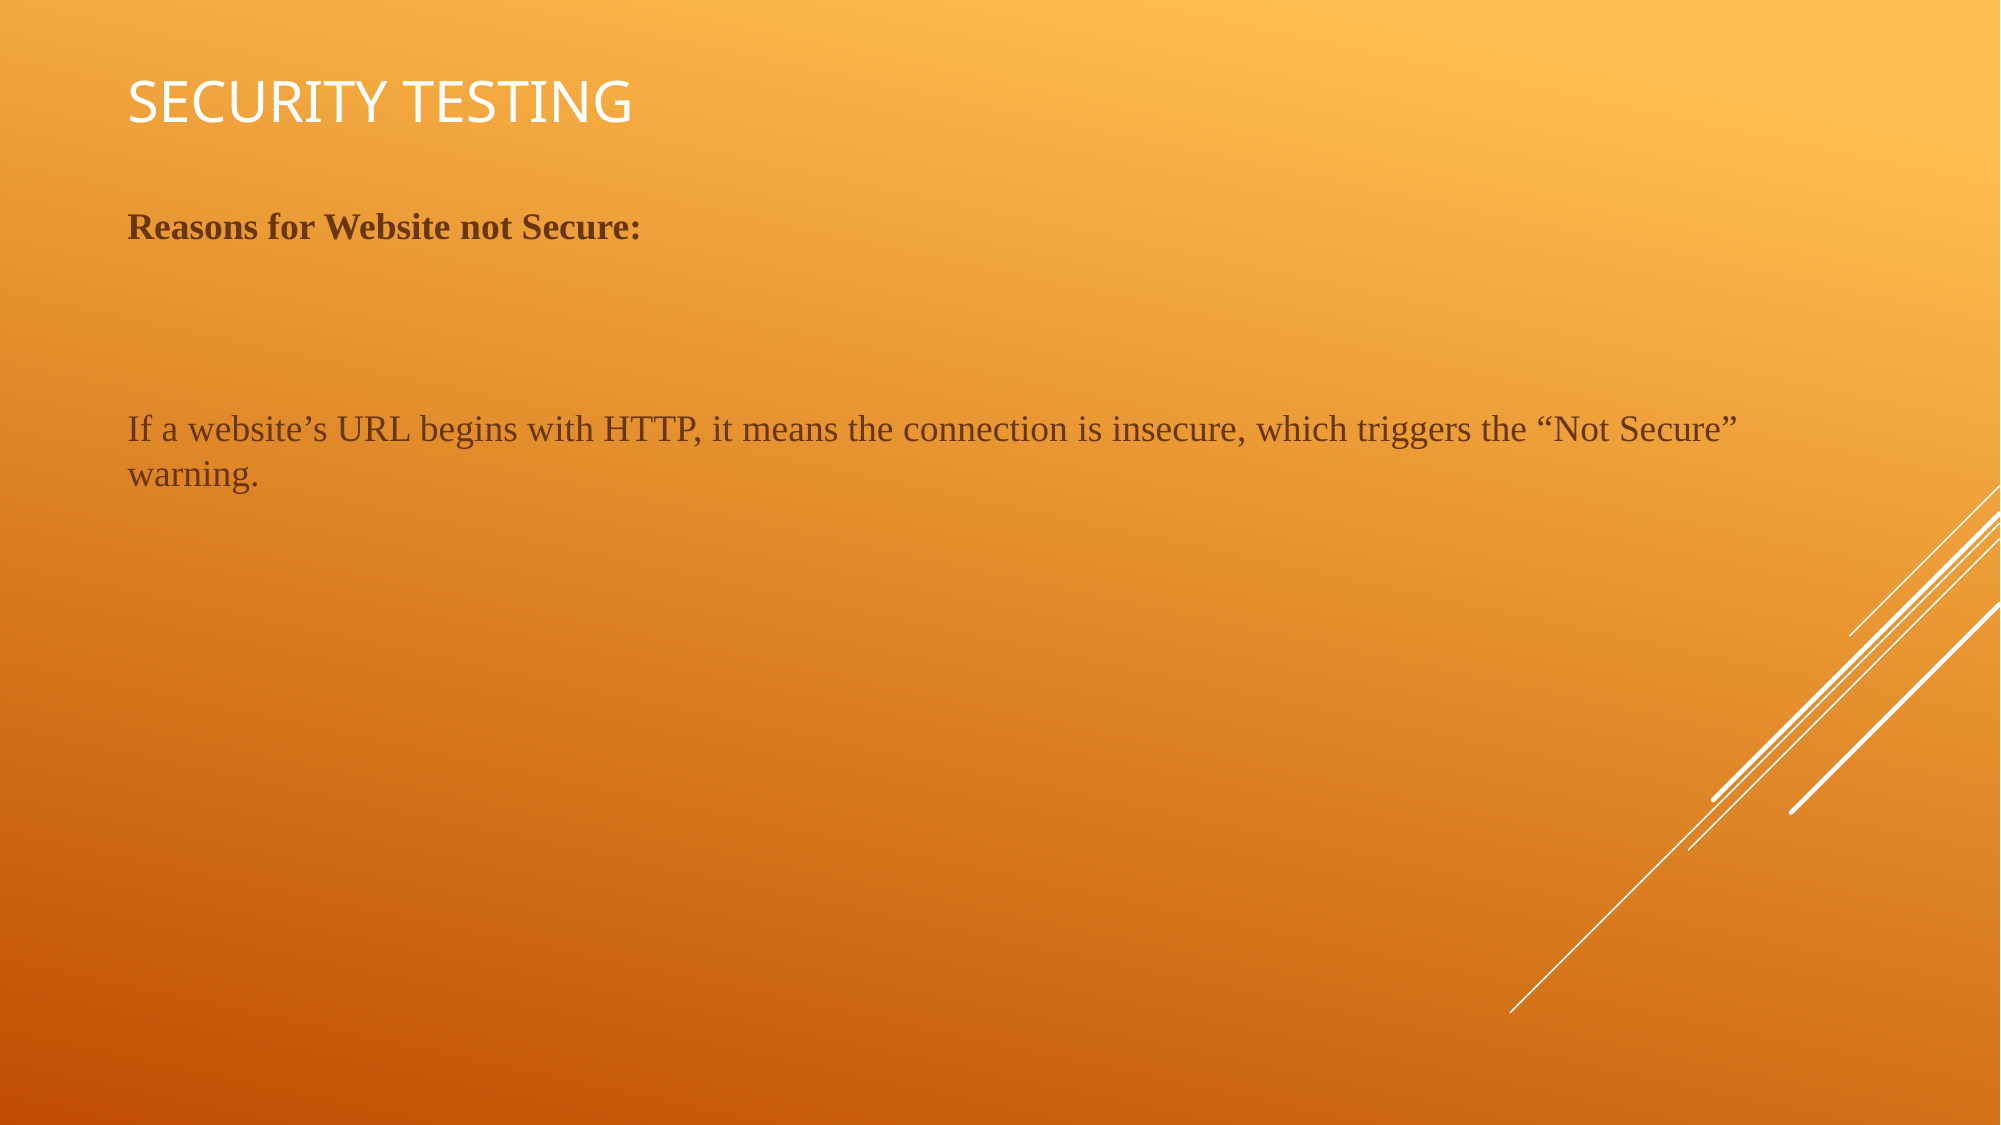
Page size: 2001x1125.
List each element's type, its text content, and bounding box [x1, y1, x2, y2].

text_box Reasons for Website not Secure: [112, 181, 1513, 267]
list If a website’s URL begins with HTTP, it means the connection is insecure, which triggers the “Not Secure” warning. [112, 304, 1763, 731]
title Security testing [112, 57, 1763, 142]
